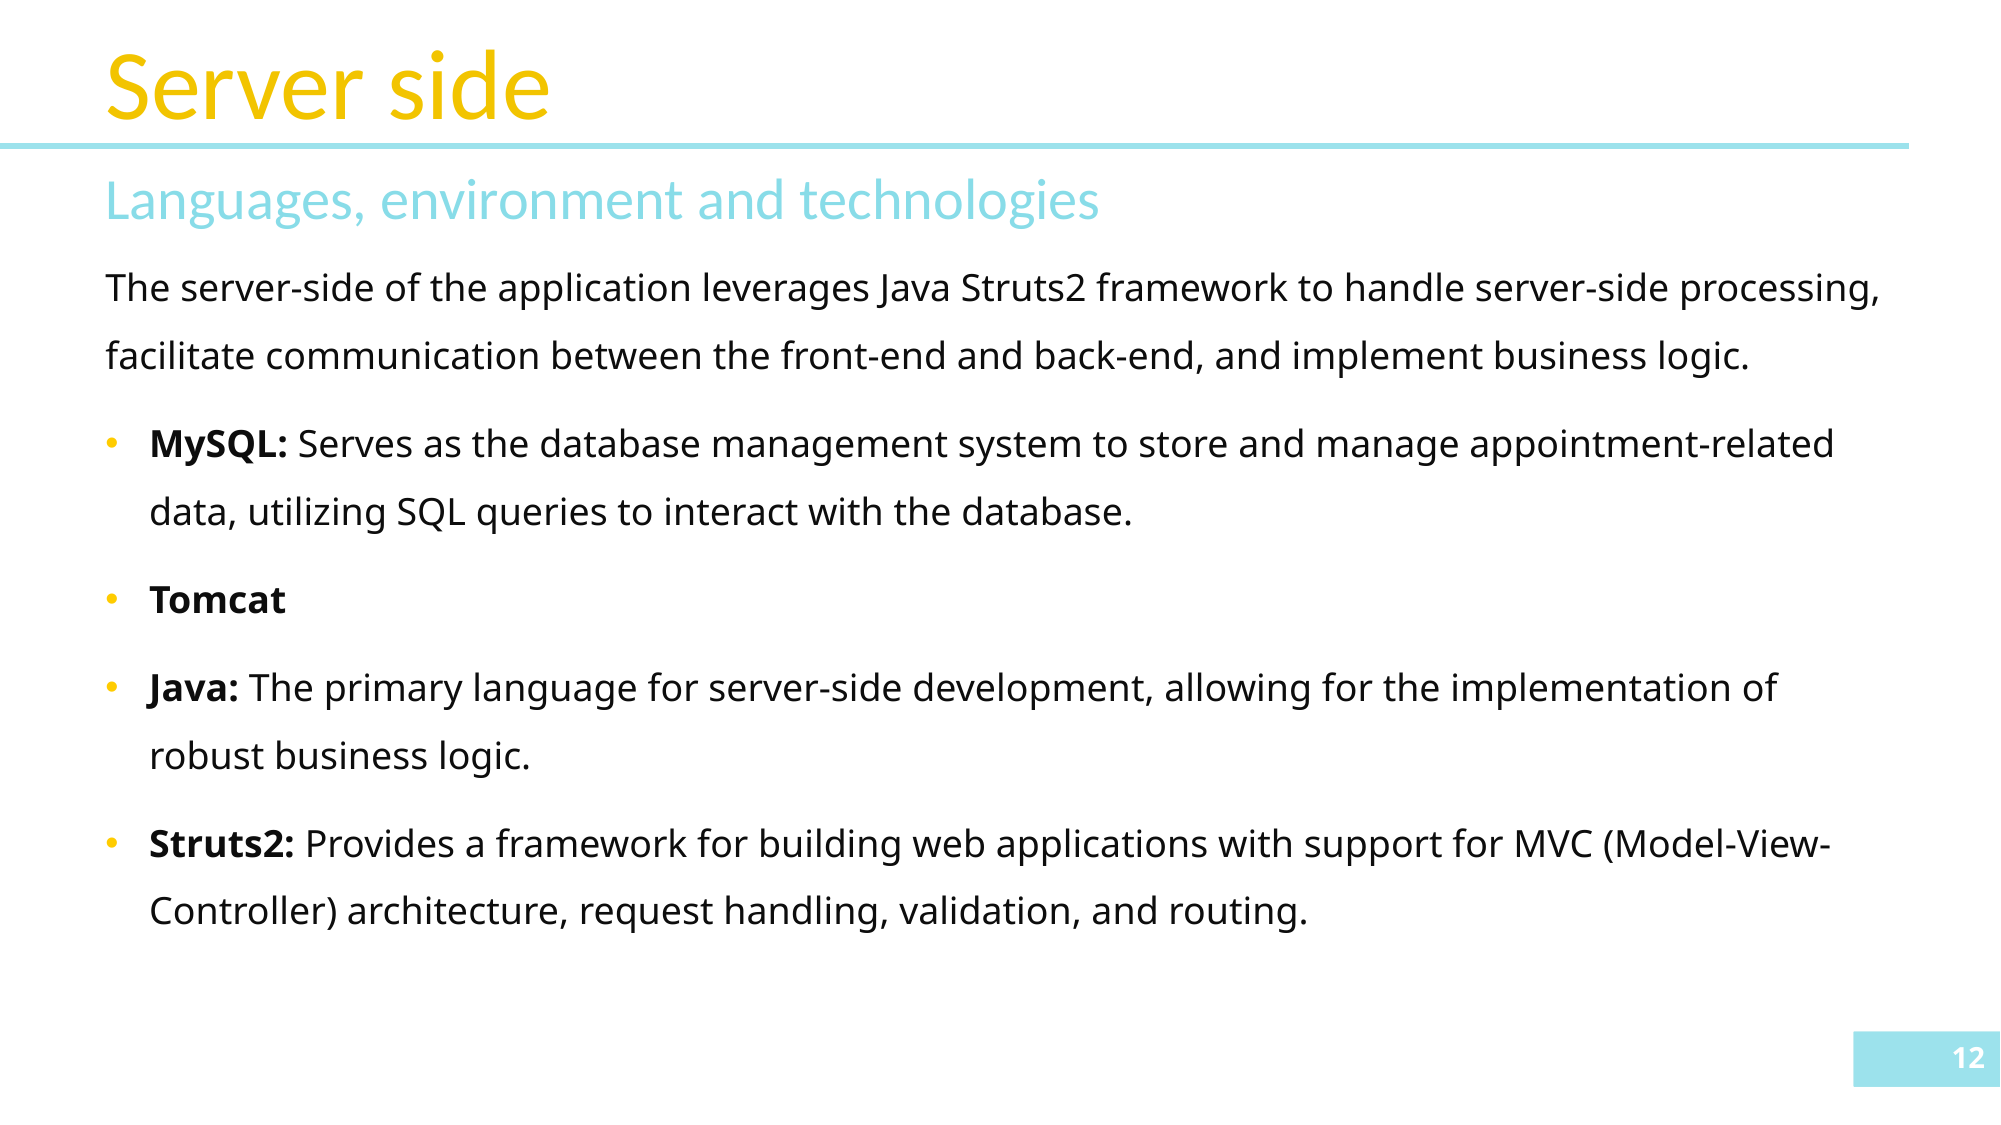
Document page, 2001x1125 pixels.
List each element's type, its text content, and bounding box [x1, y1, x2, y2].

list The server-side of the application leverages Java Struts2 framework to handle server-side processing, facilitate communication between the front-end and back-end, and implement business logic. MySQL: Serves as the database management system to store and manage appointment-related data, utilizing SQL queries to interact with the database. Tomcat Java: The primary language for server-side development, allowing for the implementation of robust business logic. Struts2: Provides a framework for building web applications with support for MVC (Model-View-Controller) architecture, request handling, validation, and routing. [90, 261, 1910, 936]
list Languages, environment and technologies [90, 143, 1910, 215]
title Server side [90, 27, 1910, 143]
